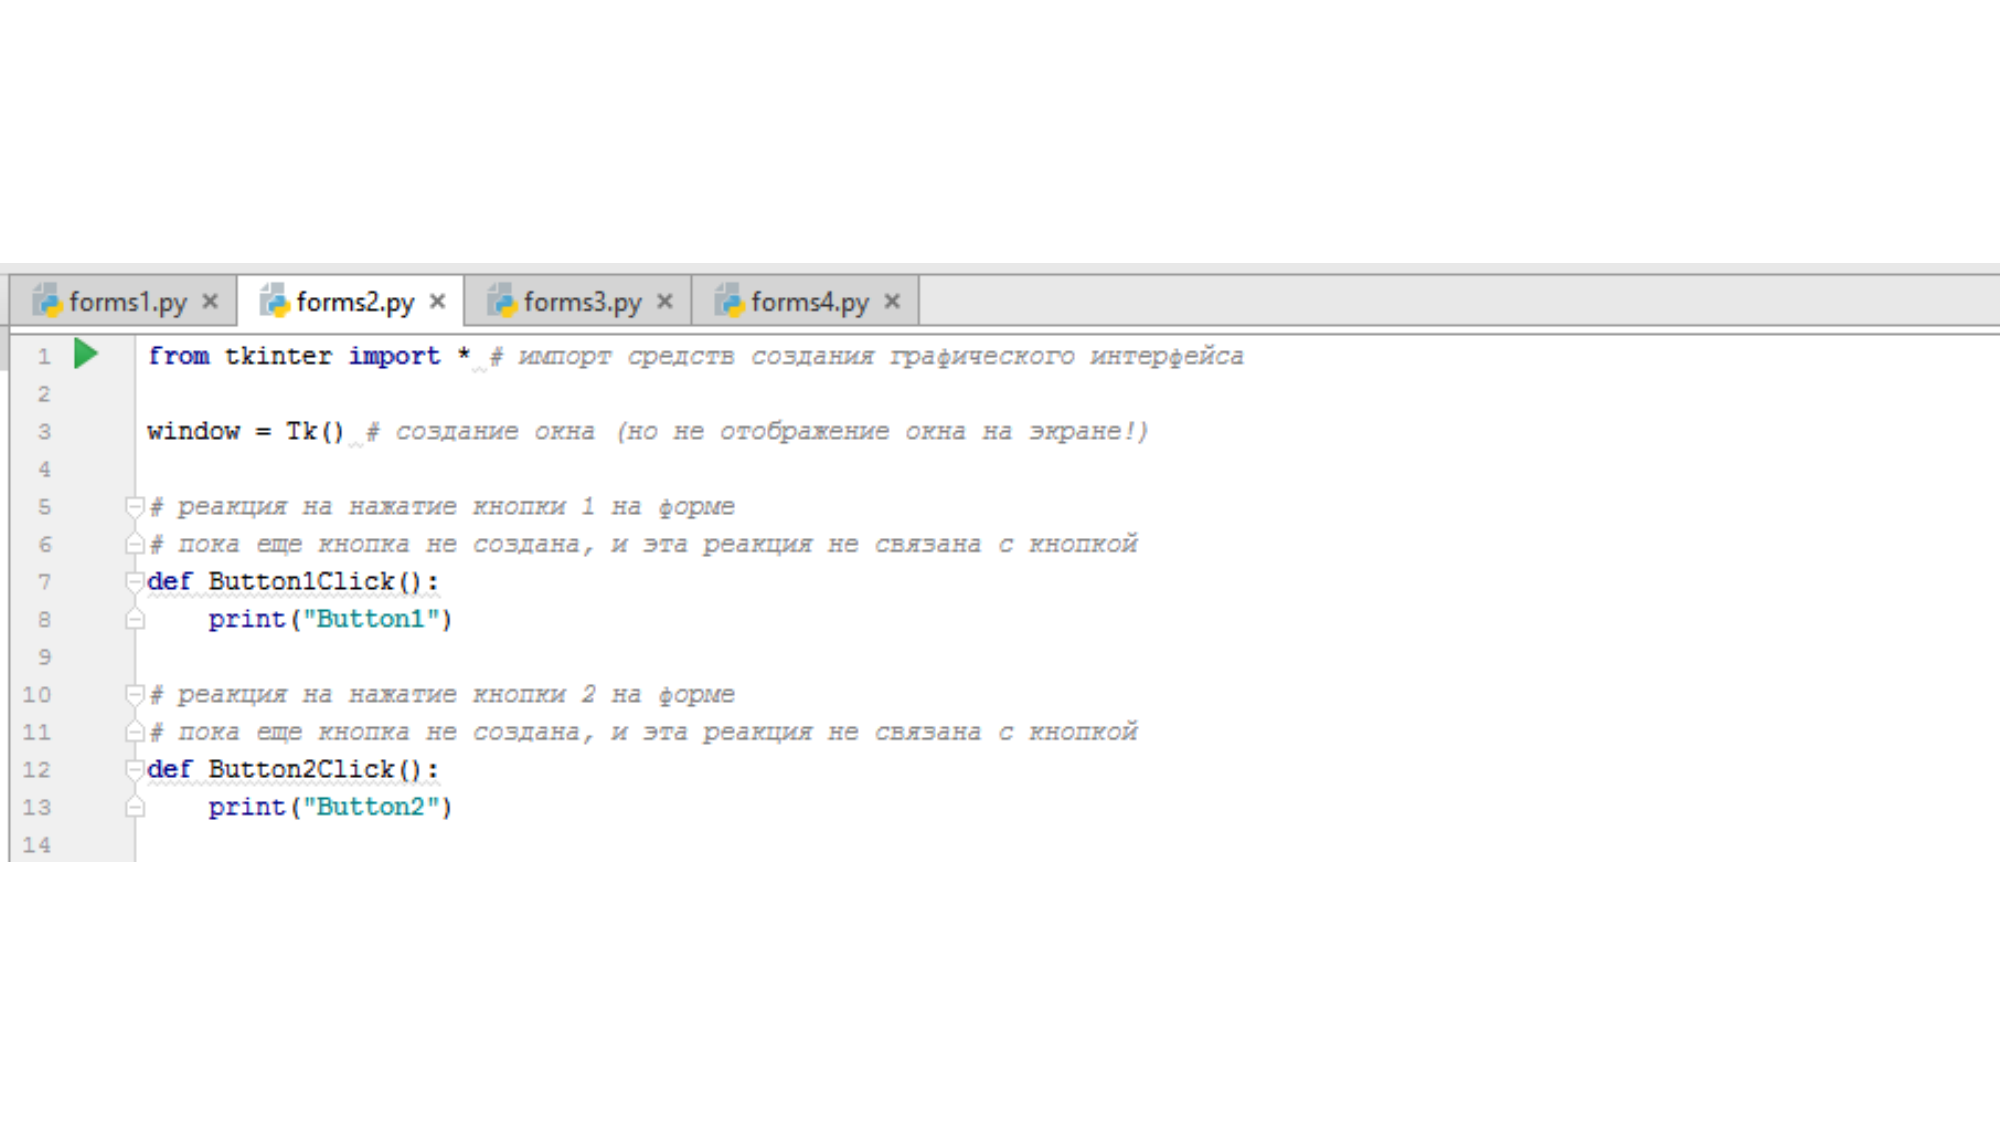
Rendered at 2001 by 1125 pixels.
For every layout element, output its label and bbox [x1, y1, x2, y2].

picture [0, 263, 2000, 862]
